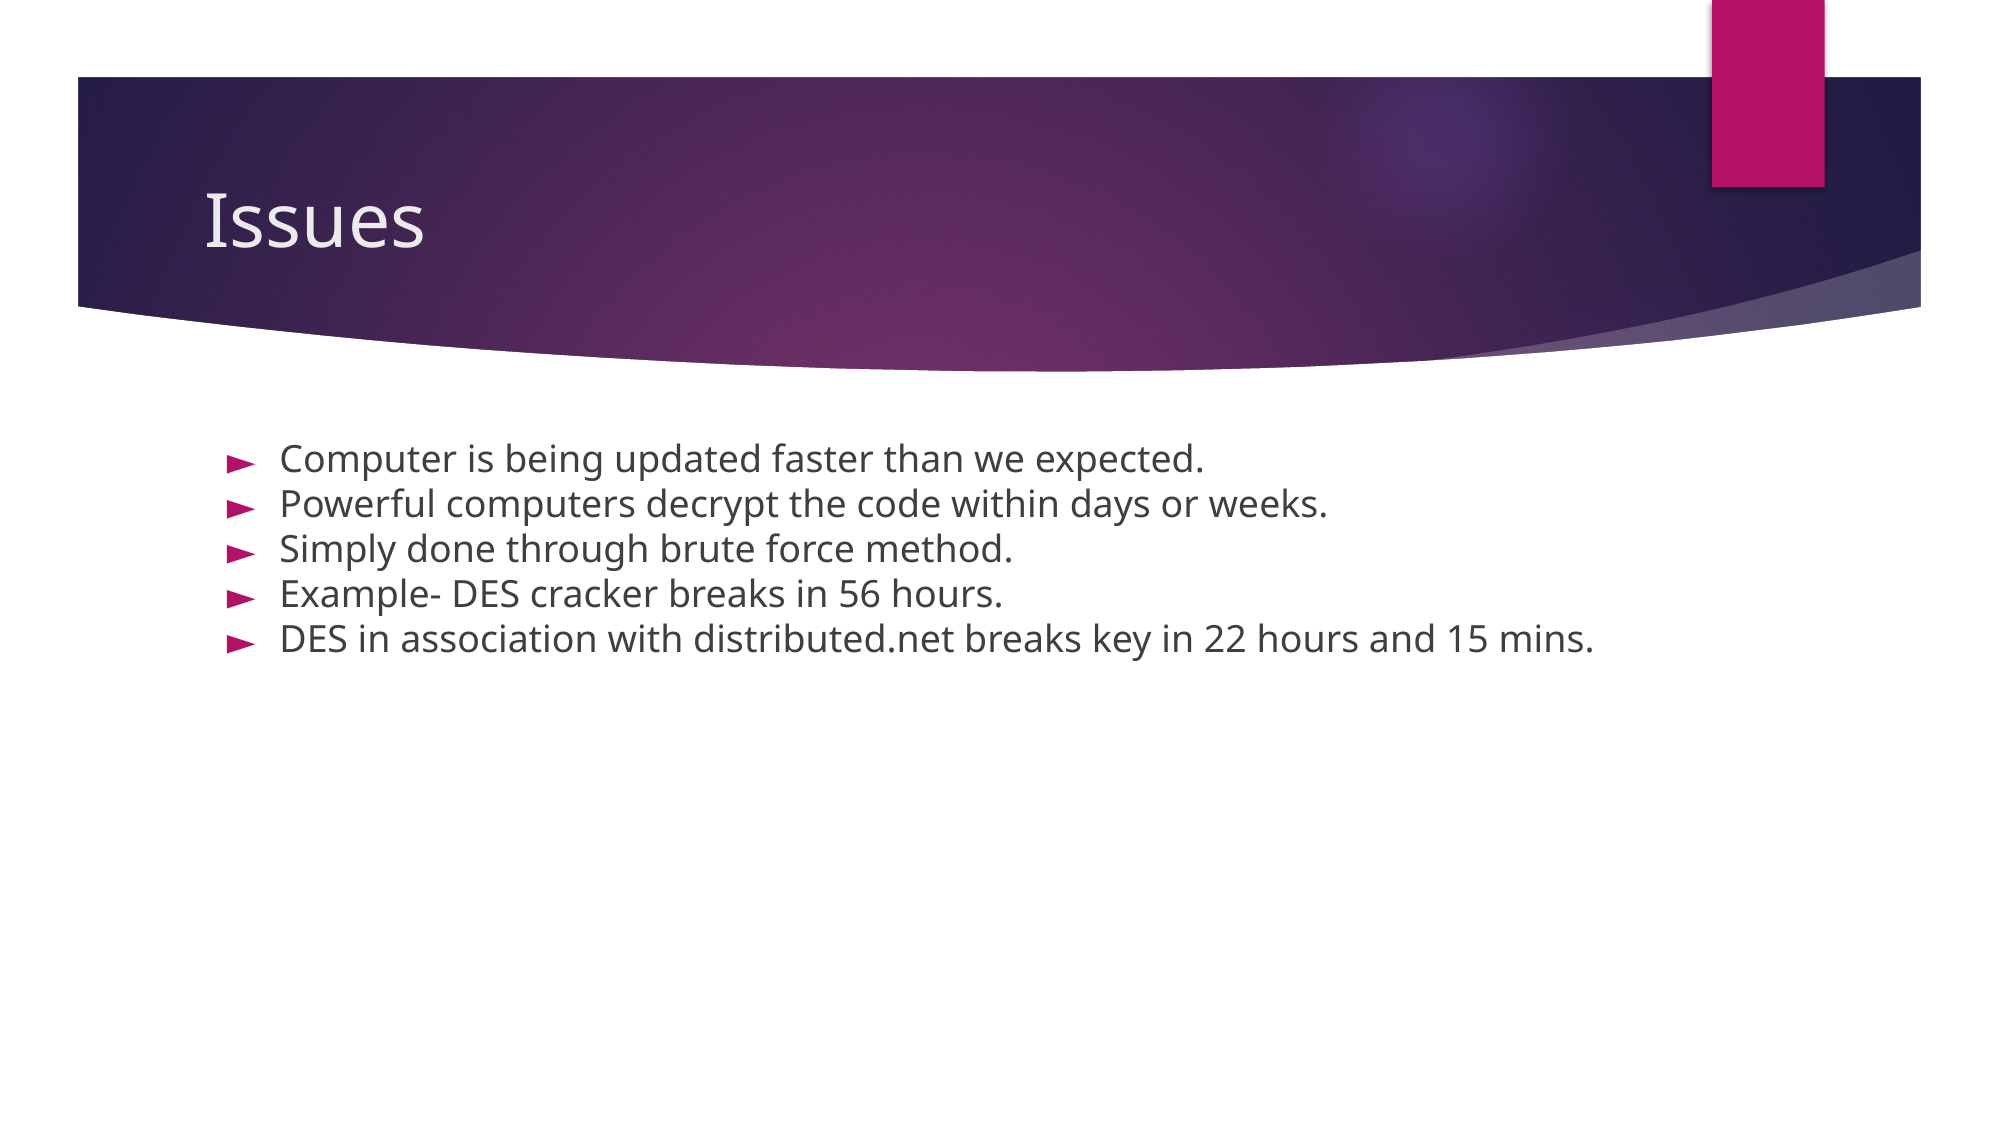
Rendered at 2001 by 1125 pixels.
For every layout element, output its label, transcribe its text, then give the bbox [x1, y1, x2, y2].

picture [79, 78, 1920, 371]
list Computer is being updated faster than we expected. Powerful computers decrypt the code within days or weeks. Simply done through brute force method. Example- DES cracker breaks in 56 hours. DES in association with distributed.net breaks key in 22 hours and 15 mins. [189, 427, 1638, 988]
title Issues [189, 159, 1627, 276]
